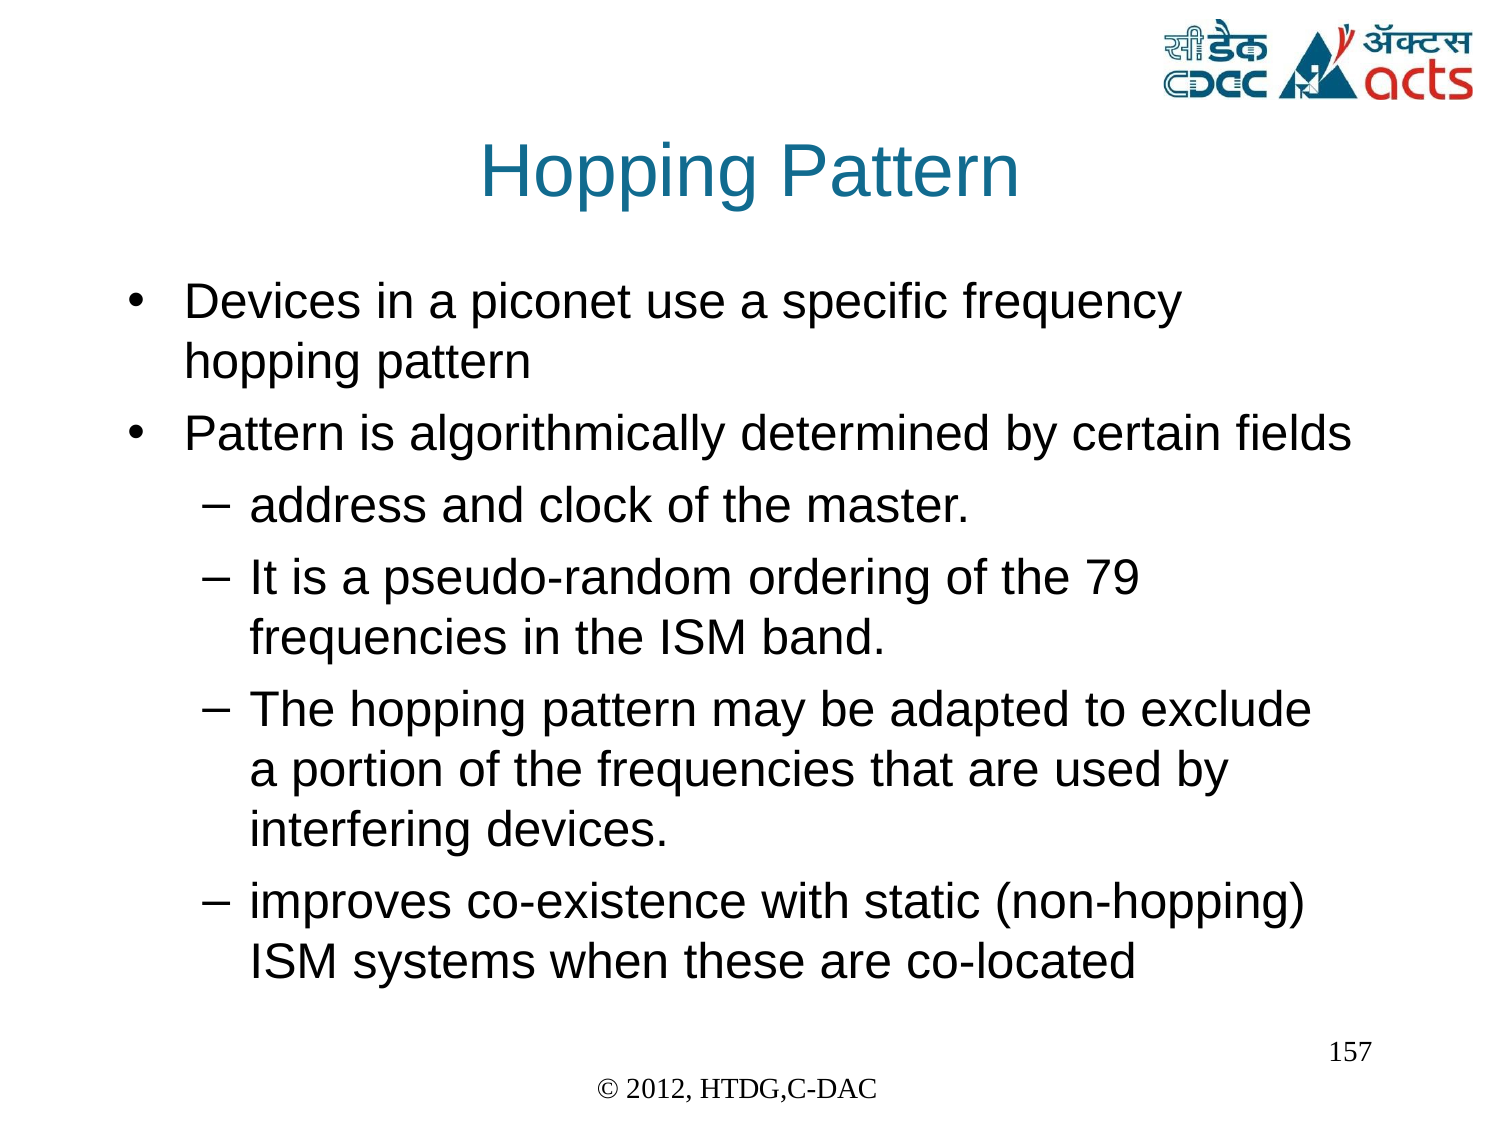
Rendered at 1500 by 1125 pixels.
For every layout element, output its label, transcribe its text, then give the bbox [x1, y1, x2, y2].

footer © 2012, HTDG,C-DAC [594, 1069, 880, 1107]
text_box Devices in a piconet use a specific frequency hopping pattern Pattern is algorithmically determined by certain fields address and clock of the master. It is a pseudo-random ordering of the 79 frequencies in the ISM band. The hopping pattern may be adapted to exclude a portion of the frequencies that are used by interfering devices. improves co-existence with static (non-hopping) ISM systems when these are co-located [125, 268, 1357, 989]
title Hopping Pattern [264, 121, 1236, 211]
slide_number 157 [1324, 1031, 1377, 1069]
picture [1163, 19, 1473, 100]
